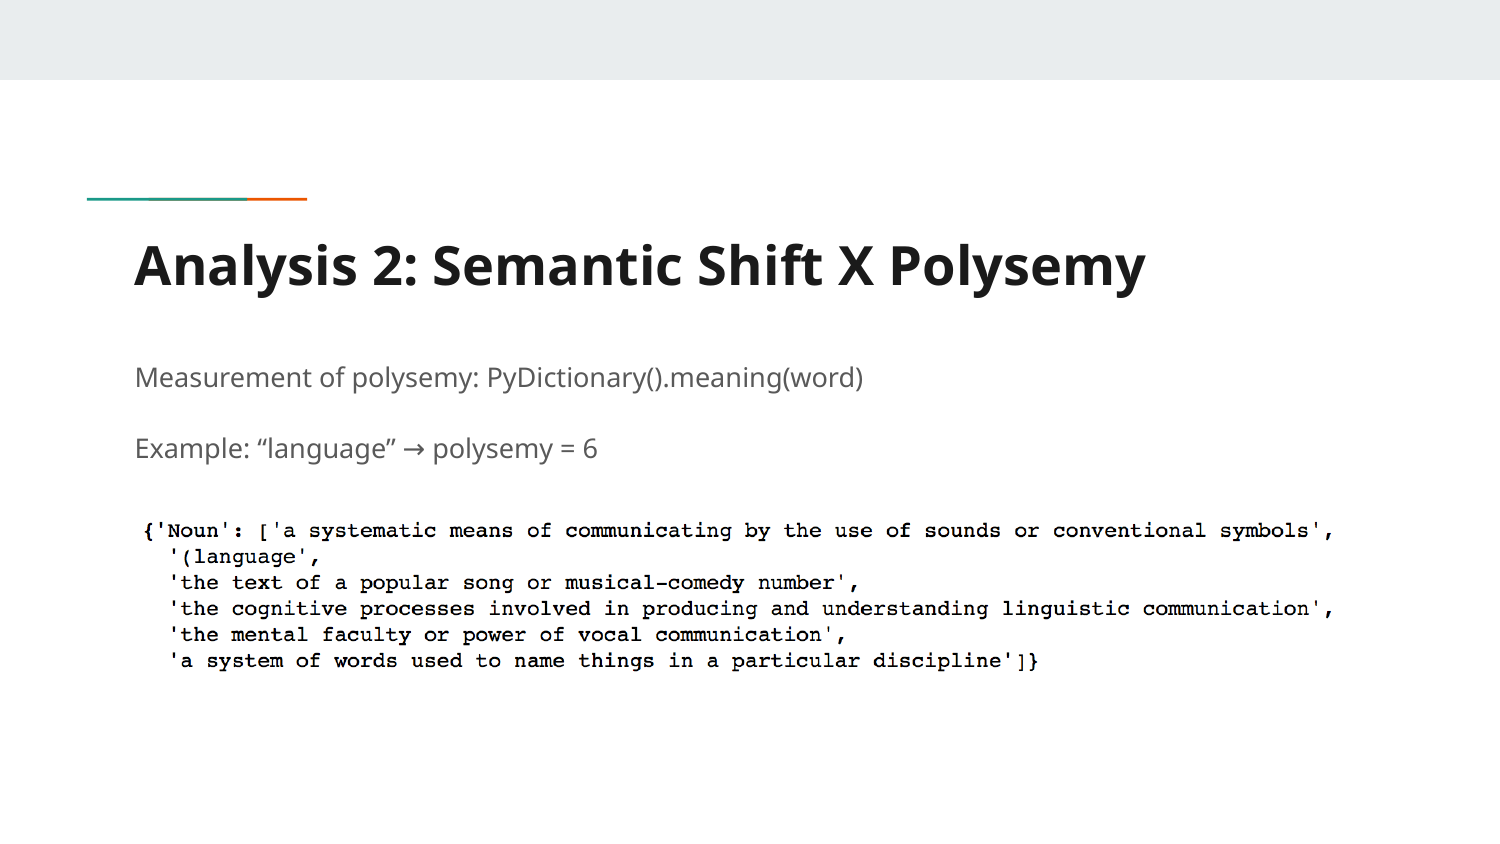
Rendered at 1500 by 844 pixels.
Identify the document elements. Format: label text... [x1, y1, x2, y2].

picture [134, 511, 1339, 679]
title Analysis 2: Semantic Shift X Polysemy [119, 216, 1381, 305]
list Measurement of polysemy: PyDictionary().meaning(word) Example: “language” → polysemy = 6 [119, 341, 1381, 712]
